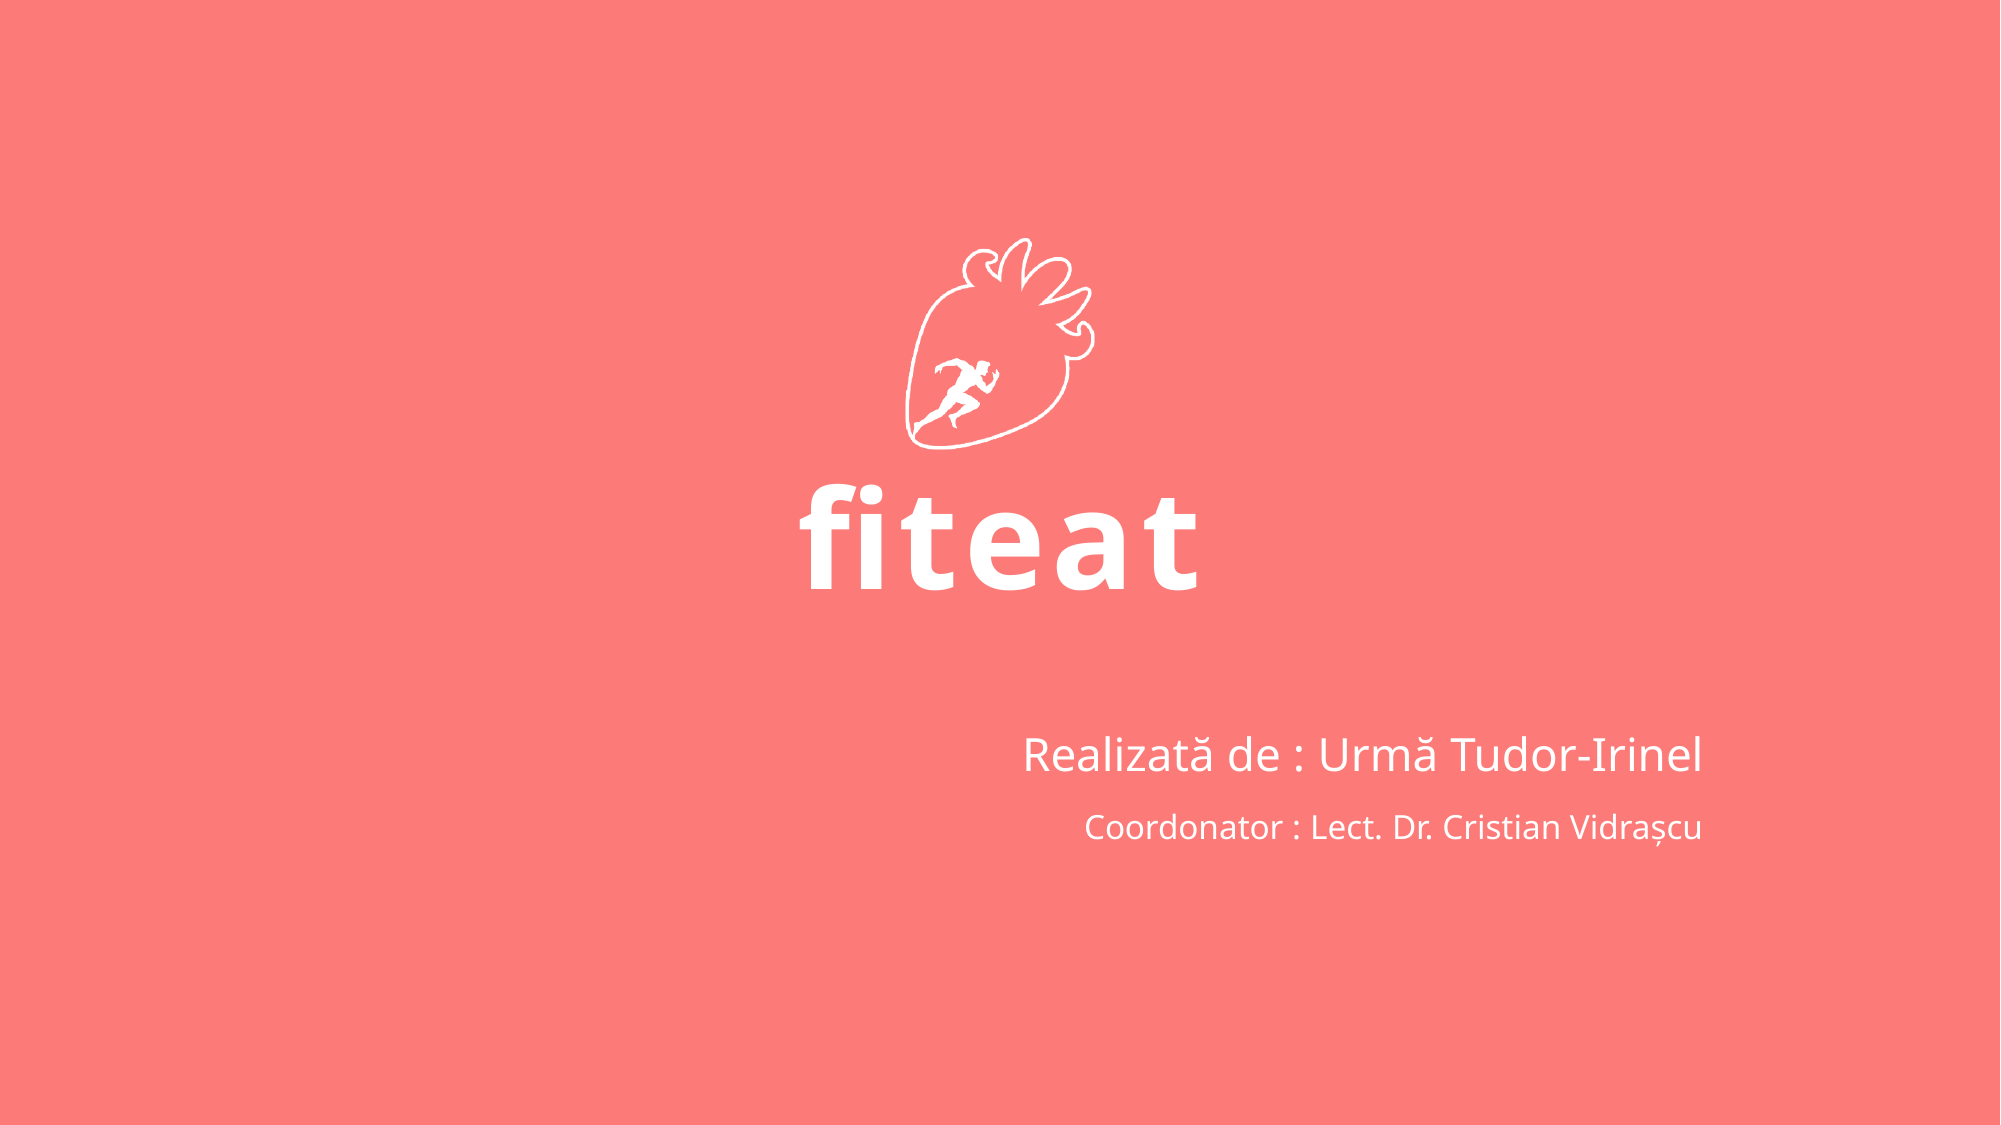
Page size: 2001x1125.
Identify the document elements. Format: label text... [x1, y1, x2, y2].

subtitle Realizată de : Urmă Tudor-Irinel Coordonator : Lect. Dr. Cristian Vidrașcu [280, 724, 1719, 953]
picture [828, 172, 1172, 515]
title fiteat [182, 144, 1818, 625]
